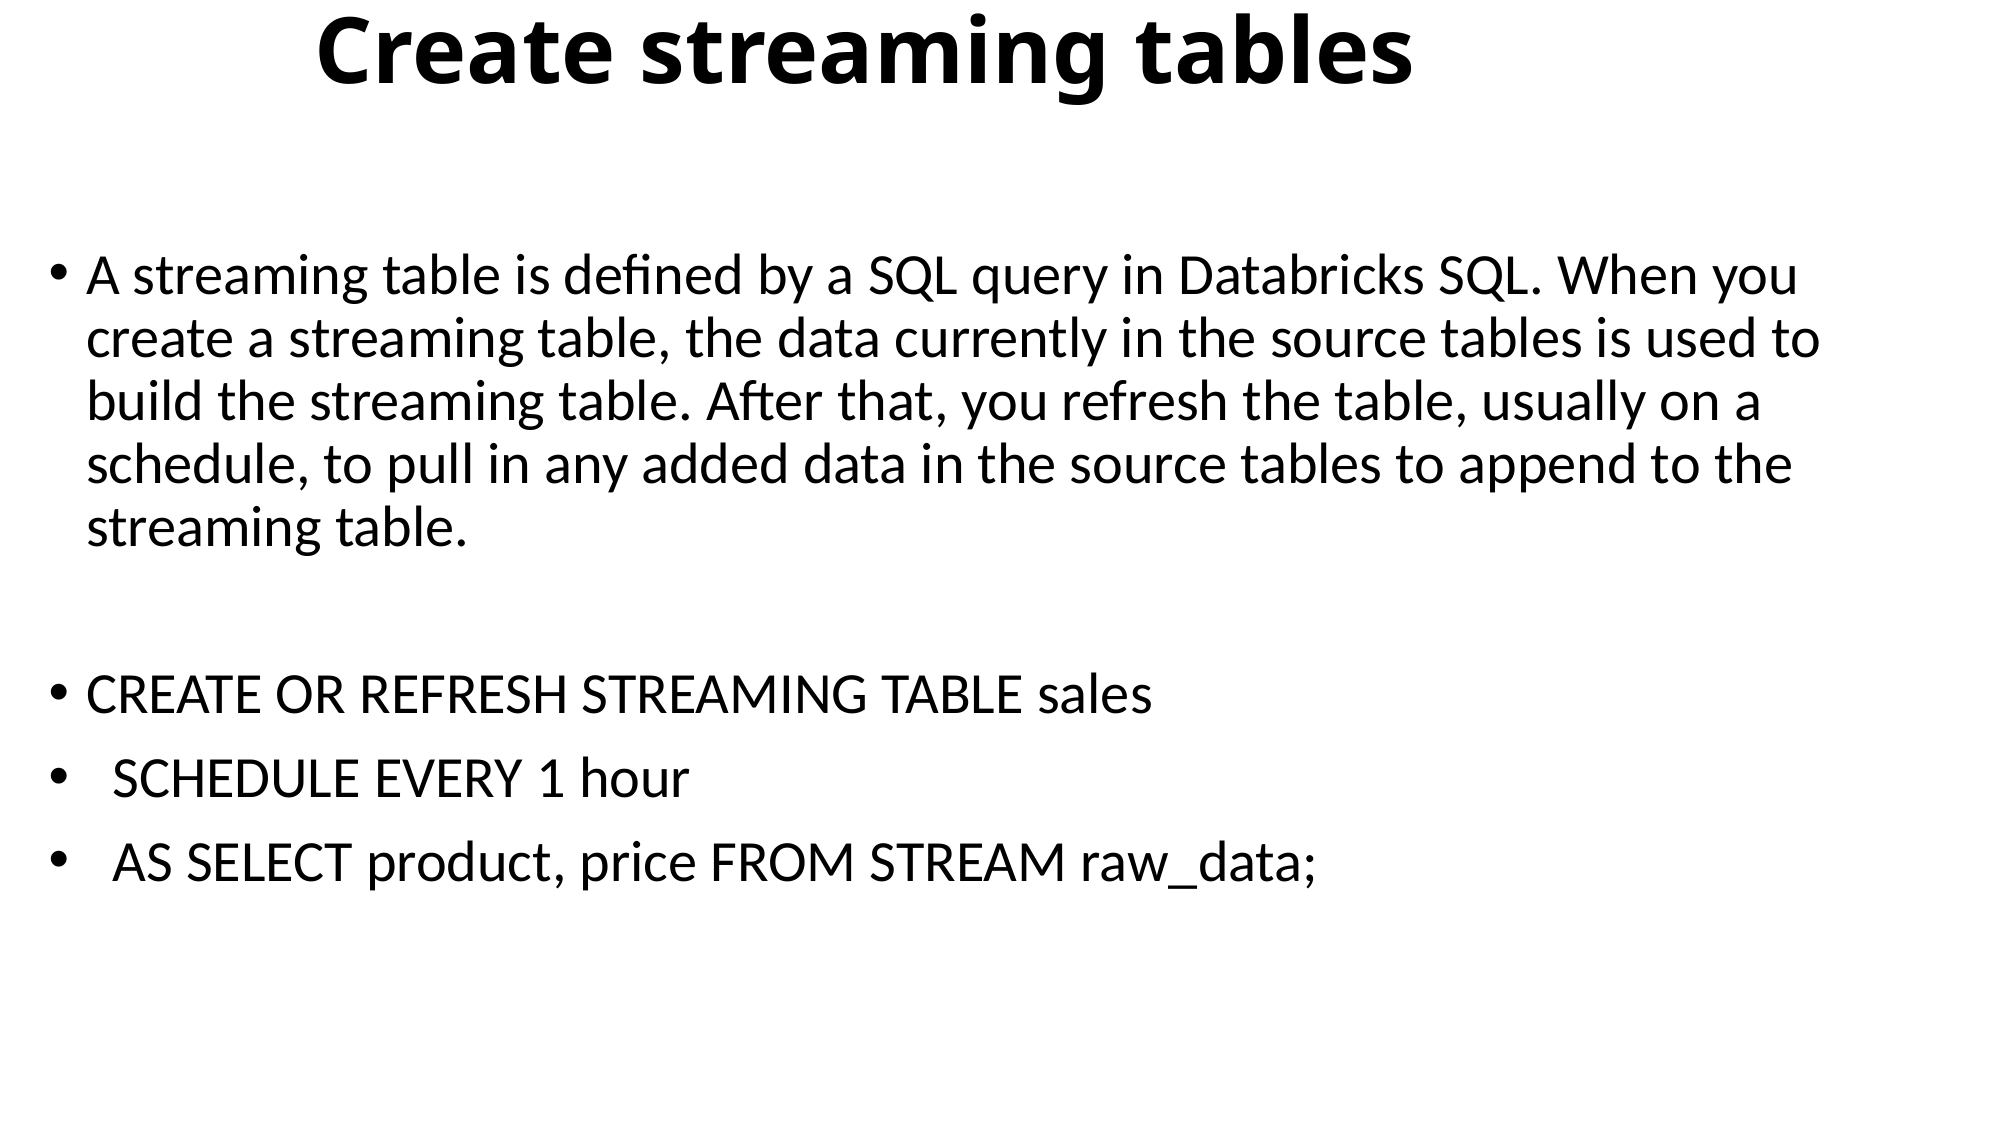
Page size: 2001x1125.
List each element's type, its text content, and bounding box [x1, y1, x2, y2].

title Create streaming tables [299, 0, 2000, 218]
list A streaming table is defined by a SQL query in Databricks SQL. When you create a streaming table, the data currently in the source tables is used to build the streaming table. After that, you refresh the table, usually on a schedule, to pull in any added data in the source tables to append to the streaming table. CREATE OR REFRESH STREAMING TABLE sales SCHEDULE EVERY 1 hour AS SELECT product, price FROM STREAM raw_data; [33, 236, 1956, 951]
